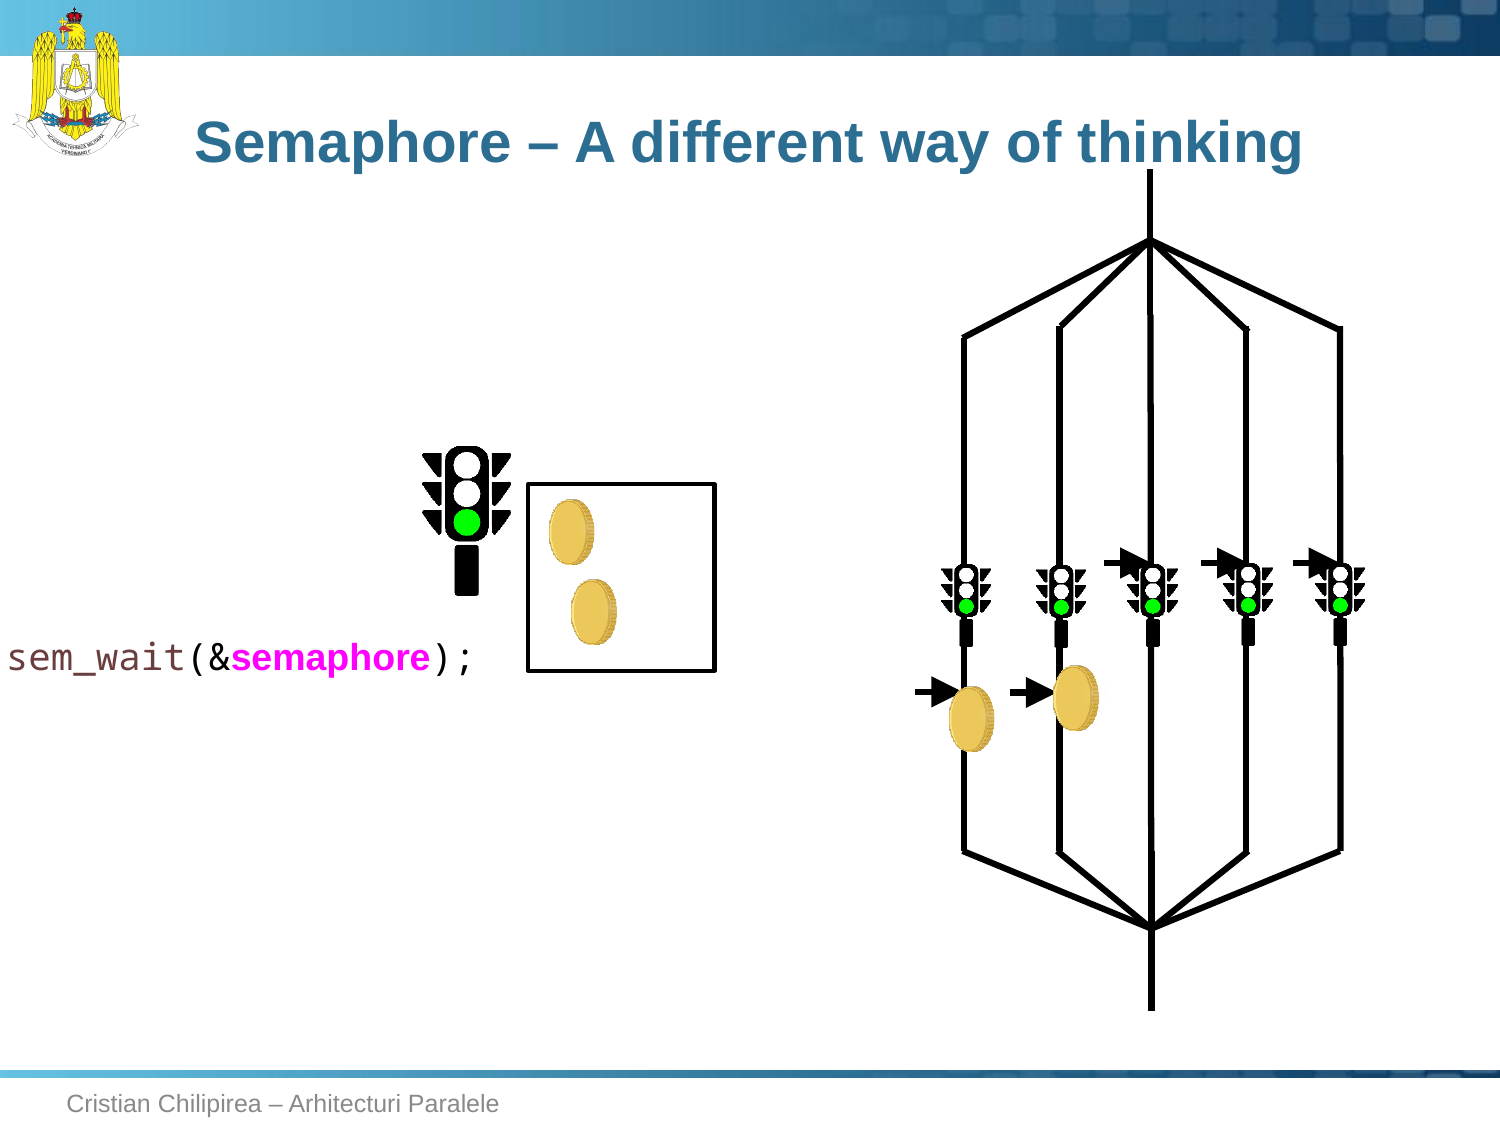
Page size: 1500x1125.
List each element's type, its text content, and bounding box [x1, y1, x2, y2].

text_box [526, 482, 717, 673]
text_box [1153, 850, 1249, 929]
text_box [962, 239, 1148, 339]
title Semaphore – A different way of thinking [51, 102, 1449, 178]
picture [534, 496, 604, 567]
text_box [962, 850, 1055, 929]
picture [0, 0, 1500, 156]
picture [933, 683, 1003, 753]
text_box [1056, 850, 1152, 929]
picture [1036, 564, 1087, 649]
picture [1038, 663, 1108, 733]
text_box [1151, 239, 1341, 331]
picture [1127, 563, 1178, 648]
picture [0, 1070, 1500, 1078]
text_box sem_wait(&semaphore); [0, 625, 491, 686]
picture [940, 563, 991, 648]
picture [1315, 562, 1365, 647]
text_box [1249, 850, 1341, 929]
picture [556, 576, 626, 646]
picture [1223, 562, 1274, 647]
picture [421, 446, 511, 596]
footer Cristian Chilipirea – Arhitecturi Paralele [51, 1083, 1157, 1125]
